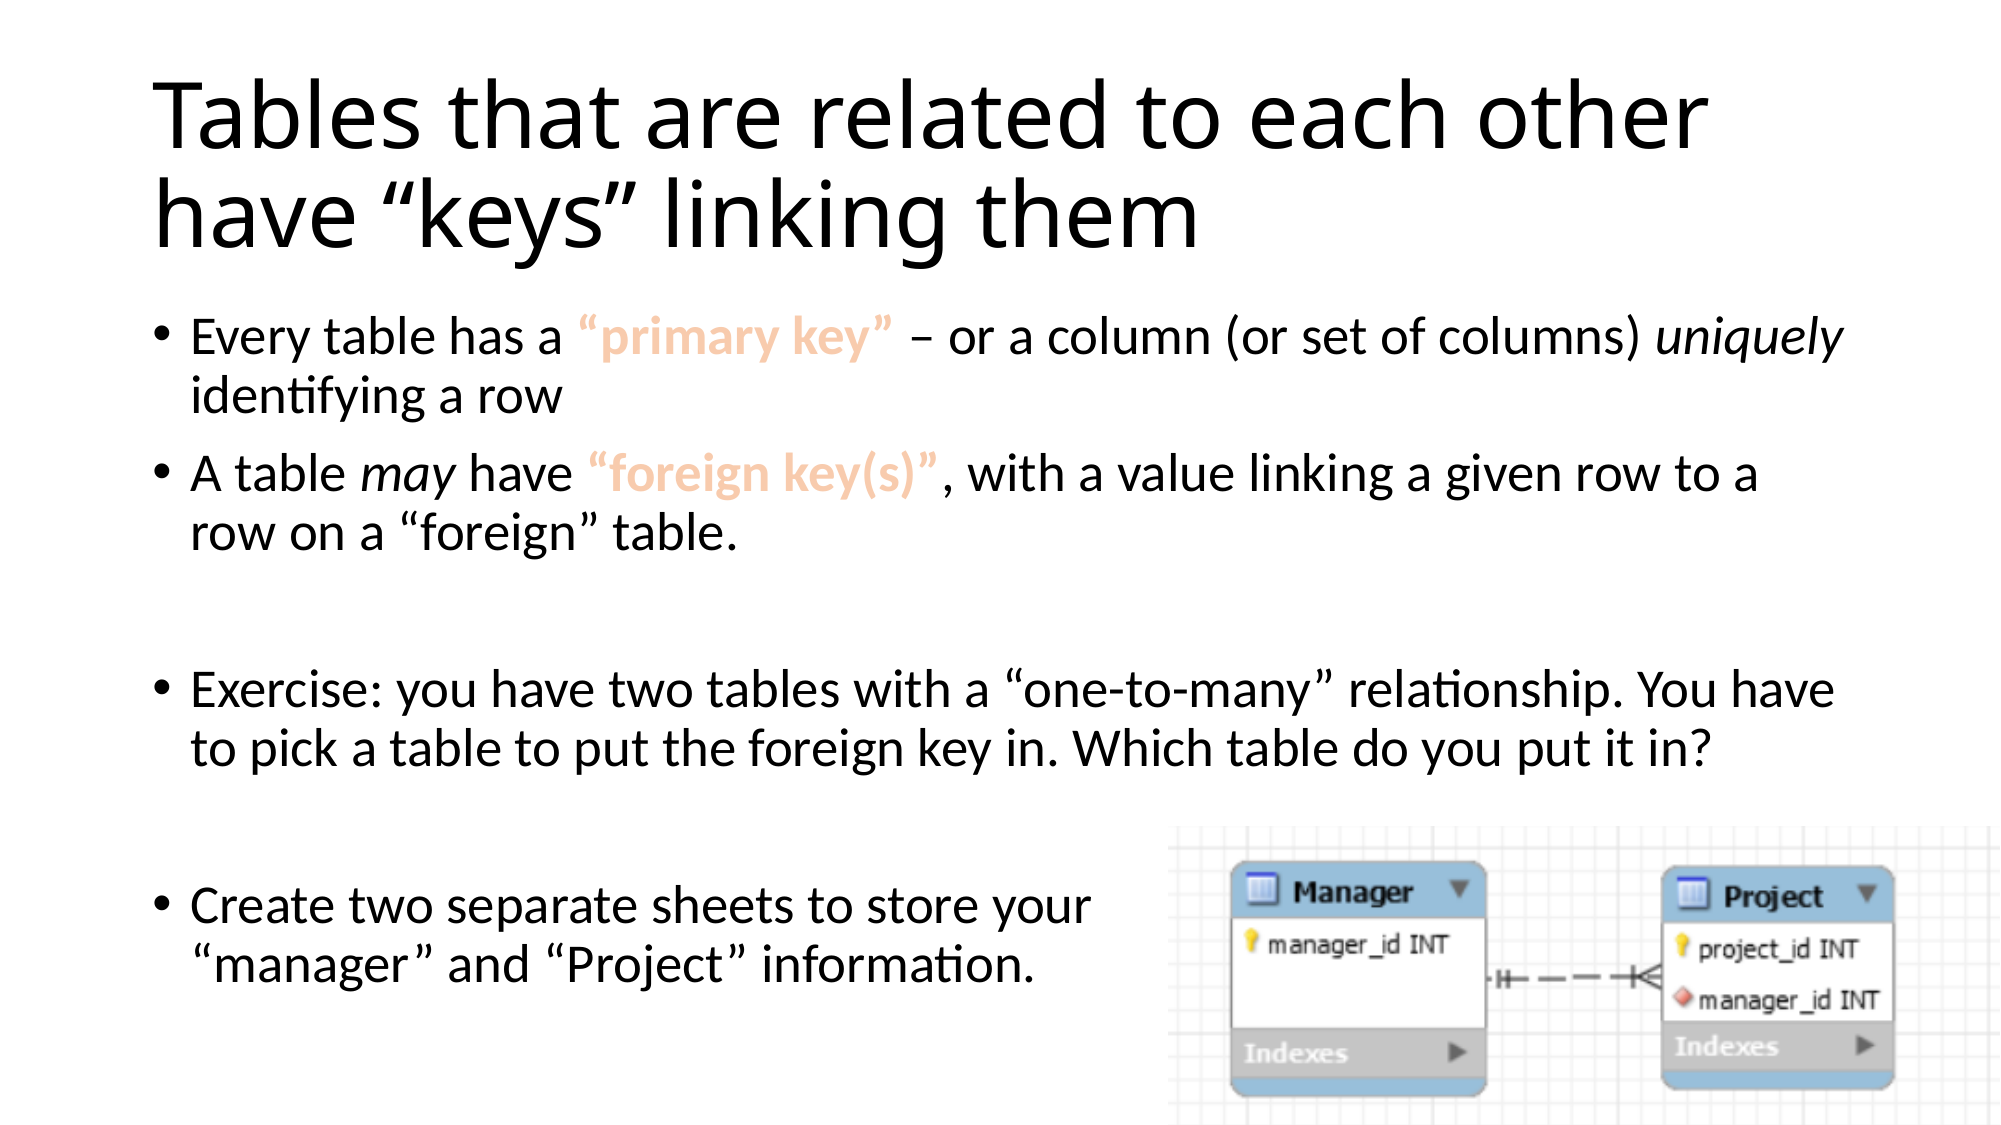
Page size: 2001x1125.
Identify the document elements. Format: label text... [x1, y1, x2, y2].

list Every table has a “primary key” – or a column (or set of columns) uniquely identifying a row A table may have “foreign key(s)”, with a value linking a given row to a row on a “foreign” table. Exercise: you have two tables with a “one-to-many” relationship. You have to pick a table to put the foreign key in. Which table do you put it in? Create two separate sheets to store your “manager” and “Project” information. [137, 299, 1863, 1014]
picture [1168, 826, 2000, 1125]
title Tables that are related to each other have “keys” linking them [137, 59, 1863, 278]
